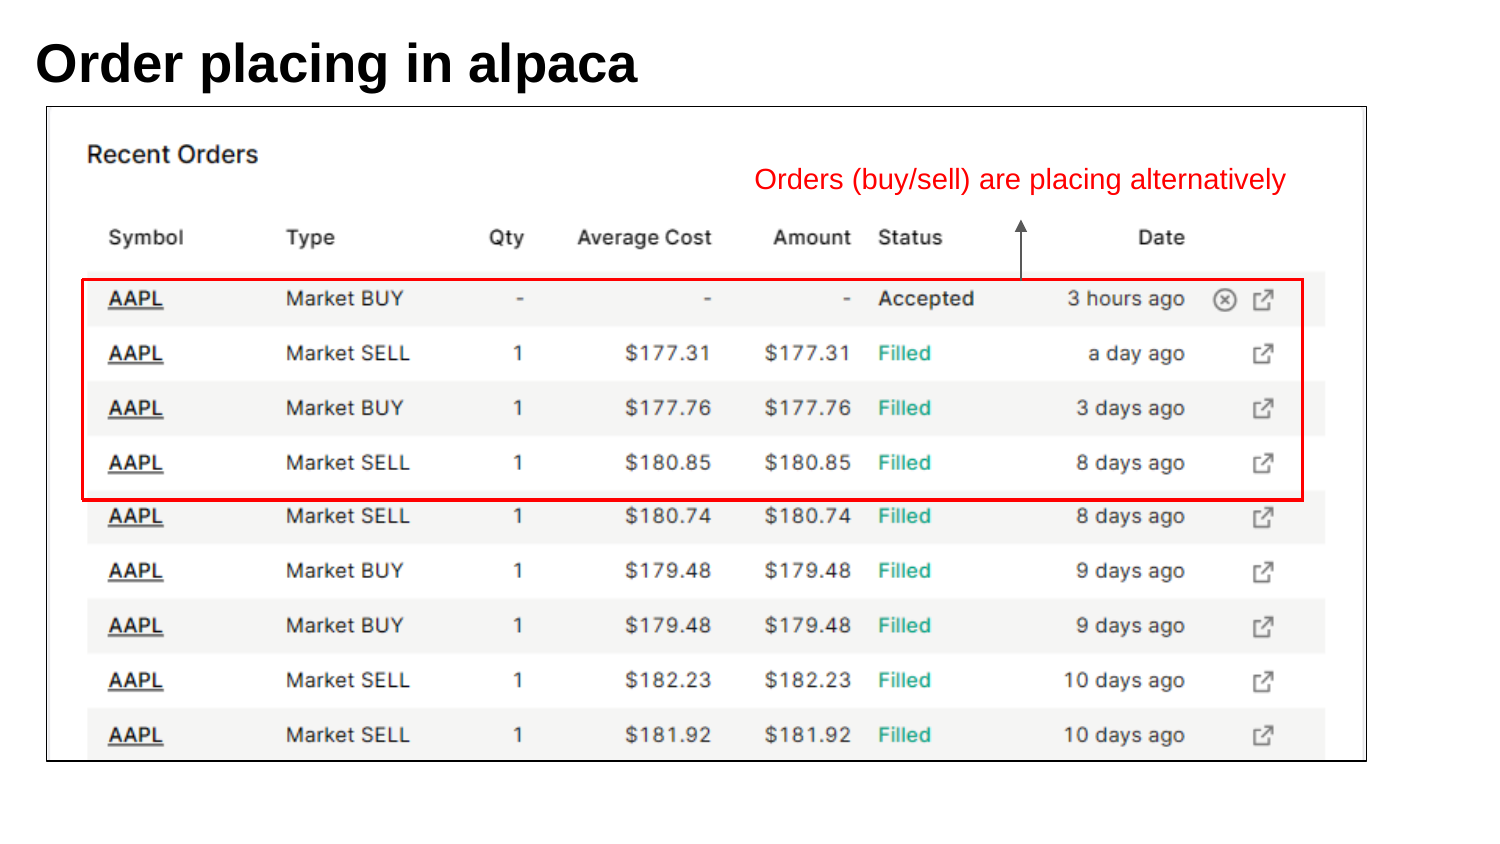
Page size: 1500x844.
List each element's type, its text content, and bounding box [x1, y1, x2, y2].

title Order placing in alpaca [20, 13, 1419, 108]
picture [46, 106, 1367, 761]
